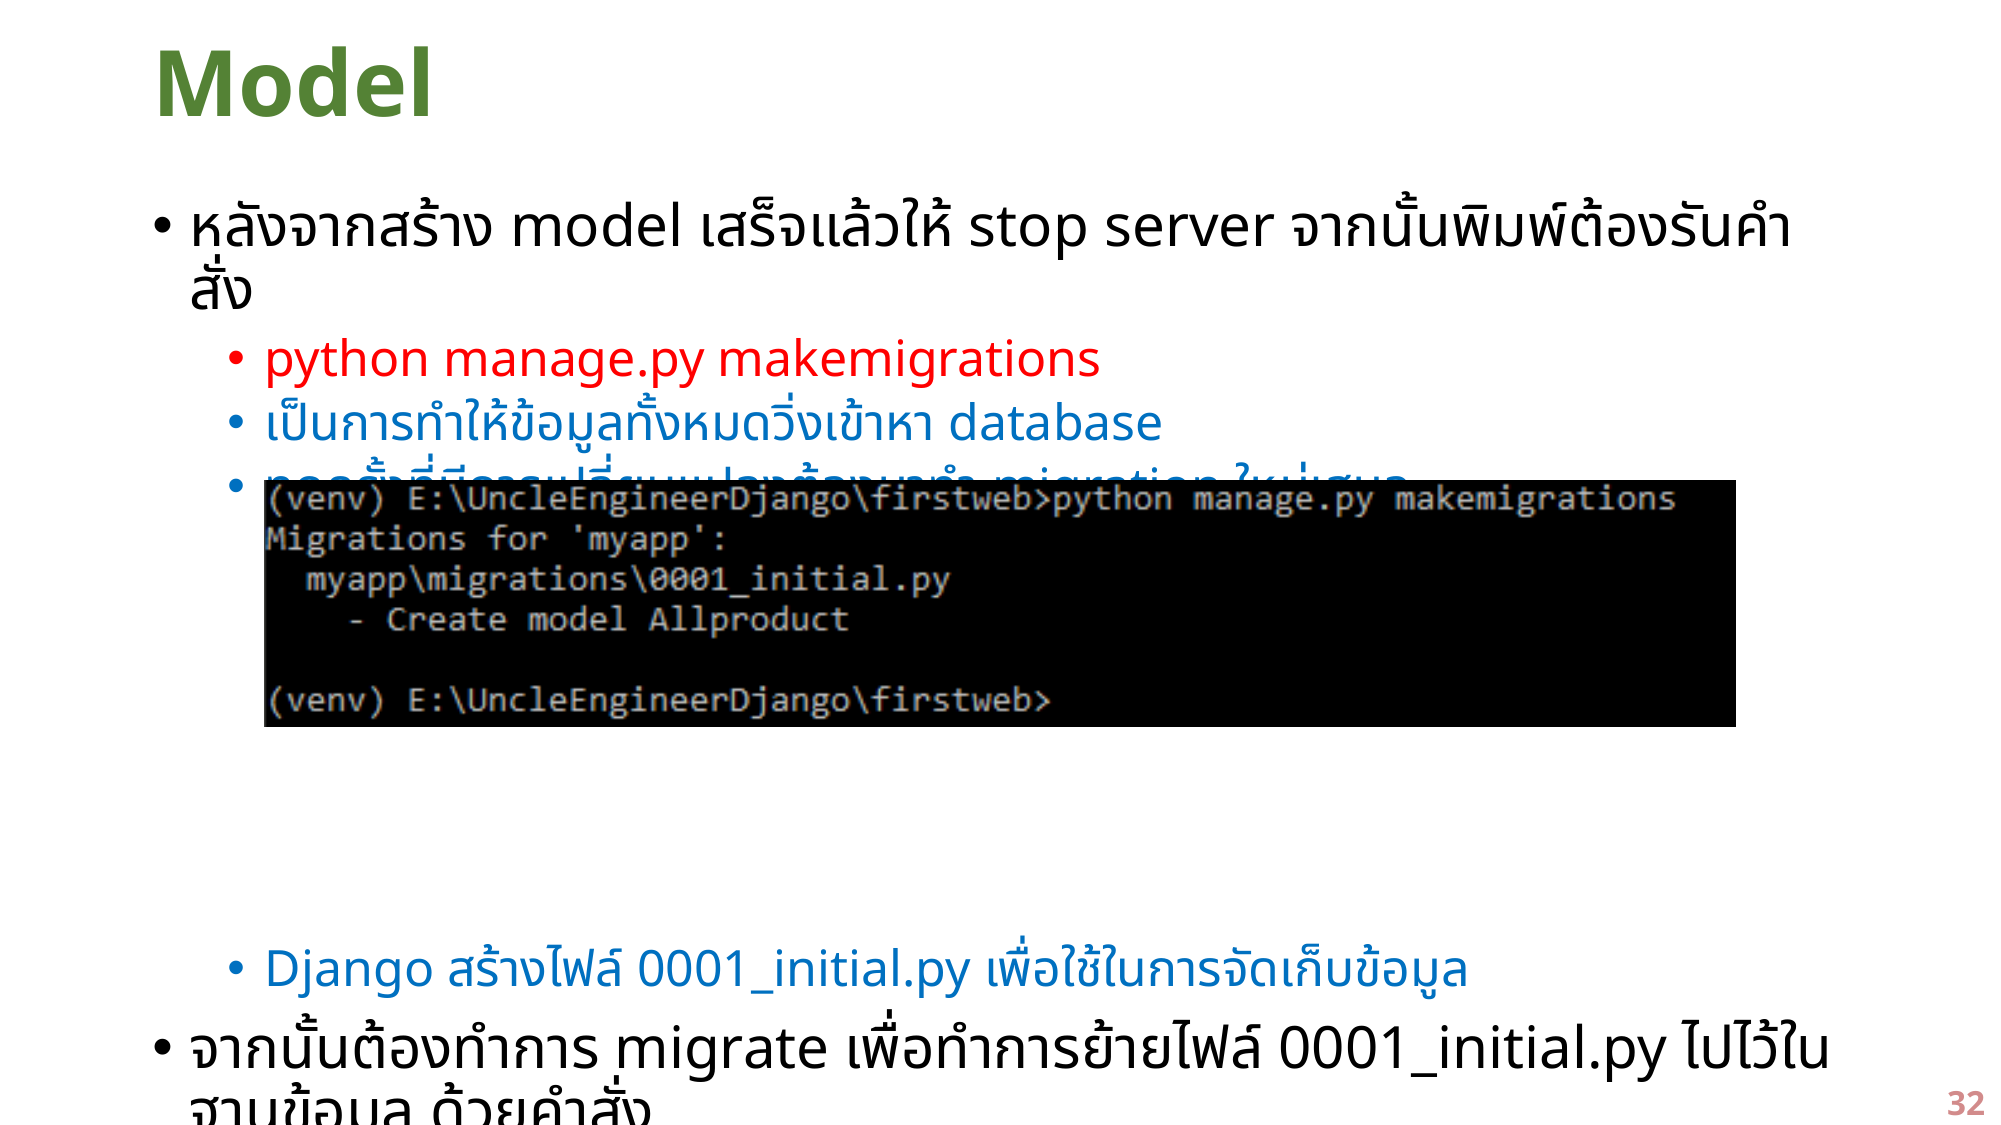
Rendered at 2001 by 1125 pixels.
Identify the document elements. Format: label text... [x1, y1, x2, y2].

title Model [137, 22, 1863, 153]
list หลังจากสร้าง model เสร็จแล้วให้ stop server จากนั้นพิมพ์ต้องรันคำสั่ง python manage.py makemigrations เป็นการทำให้ข้อมูลทั้งหมดวิ่งเข้าหา database ทุกครั้งที่มีการเปลี่ยนแปลงต้องมาทำ migration ใหม่เสมอ Django สร้างไฟล์ 0001_initial.py เพื่อใช้ในการจัดเก็บข้อมูล จากนั้นต้องทำการ migrate เพื่อทำการย้ายไฟล์ 0001_initial.py ไปไว้ในฐานข้อมูล ด้วยคำสั่ง python manage.py migrate [137, 189, 1863, 1016]
slide_number 32 [1550, 1083, 2000, 1125]
picture [264, 480, 1736, 727]
